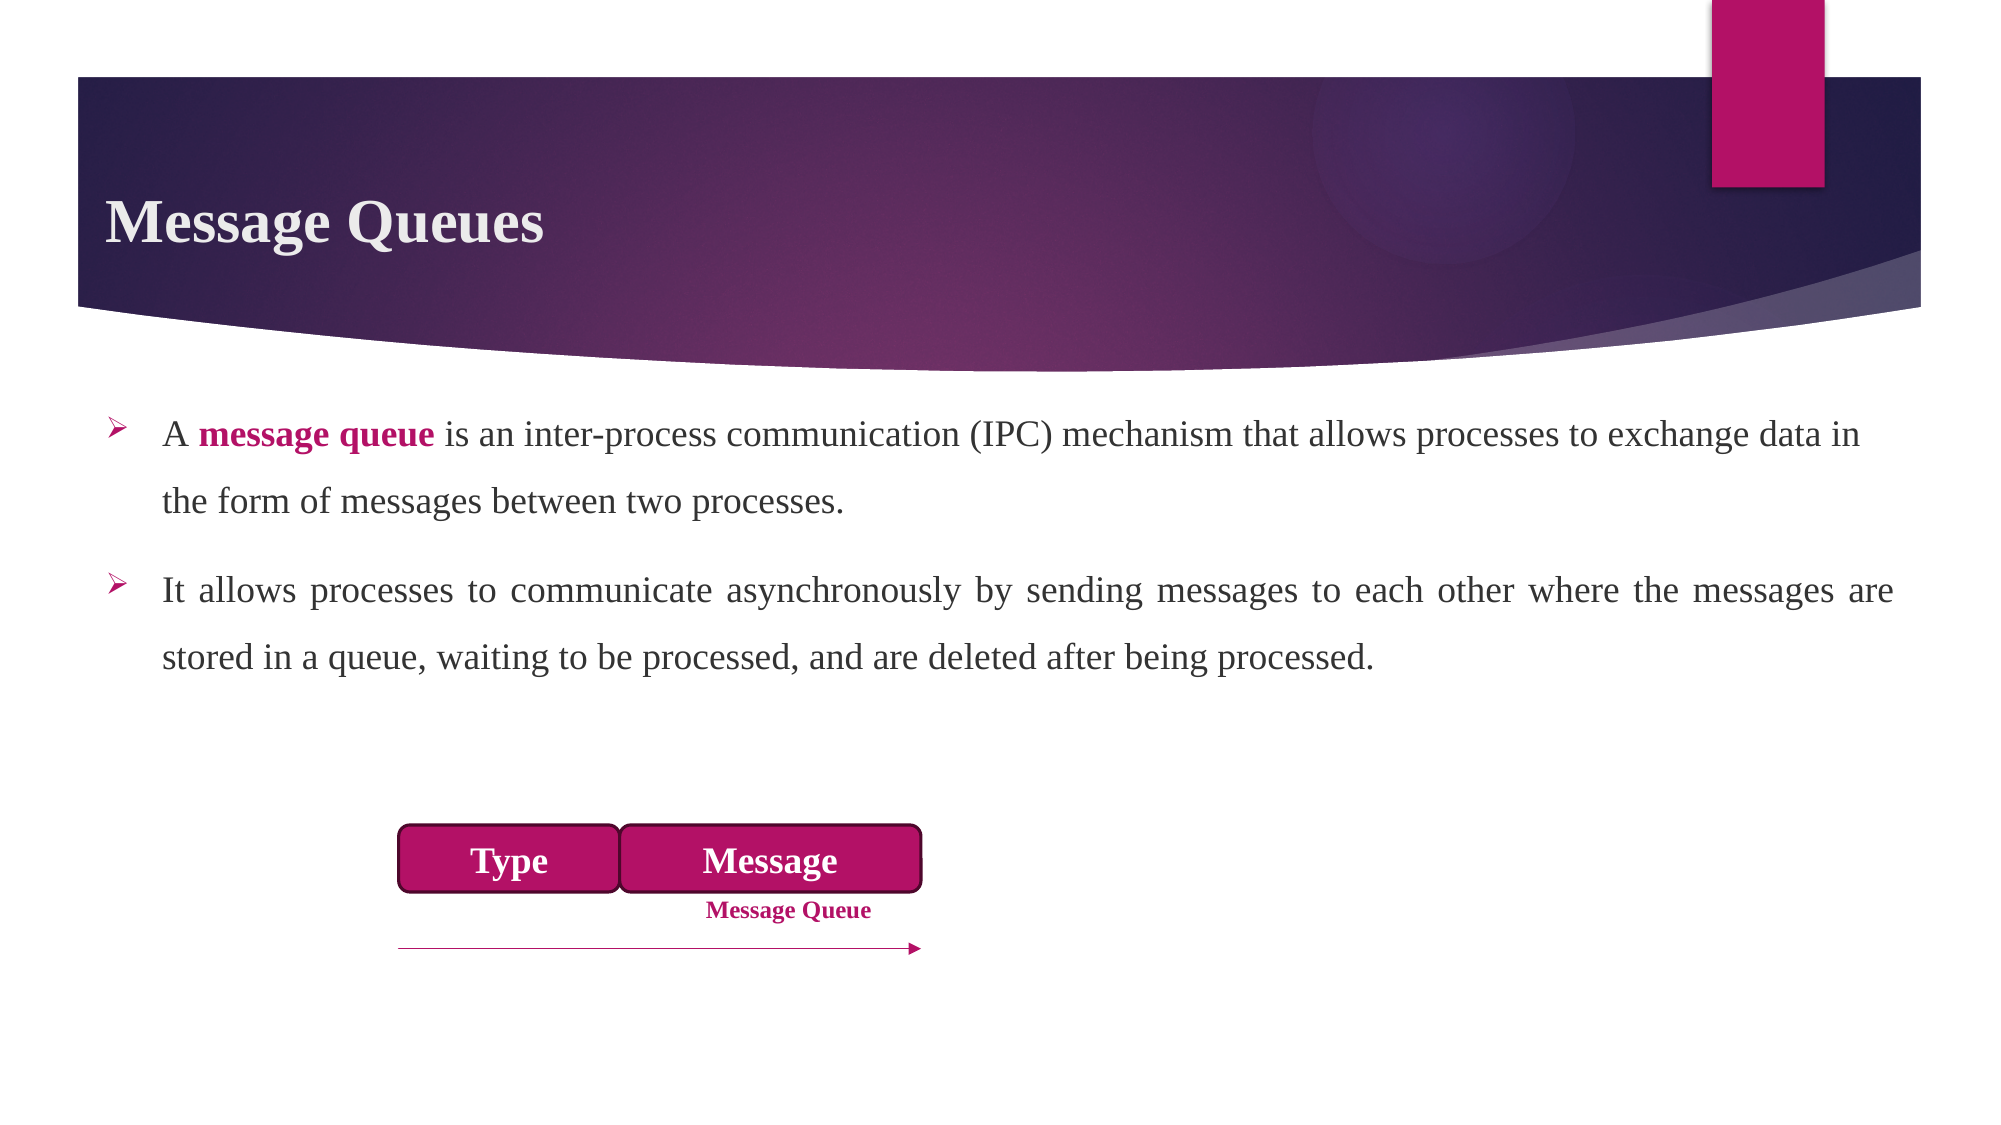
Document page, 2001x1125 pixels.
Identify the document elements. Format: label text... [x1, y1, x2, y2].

title Message Queues [90, 159, 1627, 276]
text_box Message [618, 823, 923, 894]
text_box Type [397, 823, 619, 894]
list A message queue is an inter-process communication (IPC) mechanism that allows processes to exchange data in the form of messages between two processes. It allows processes to communicate asynchronously by sending messages to each other where the messages are stored in a queue, waiting to be processed, and are deleted after being processed. Message Queue [90, 378, 1912, 1111]
